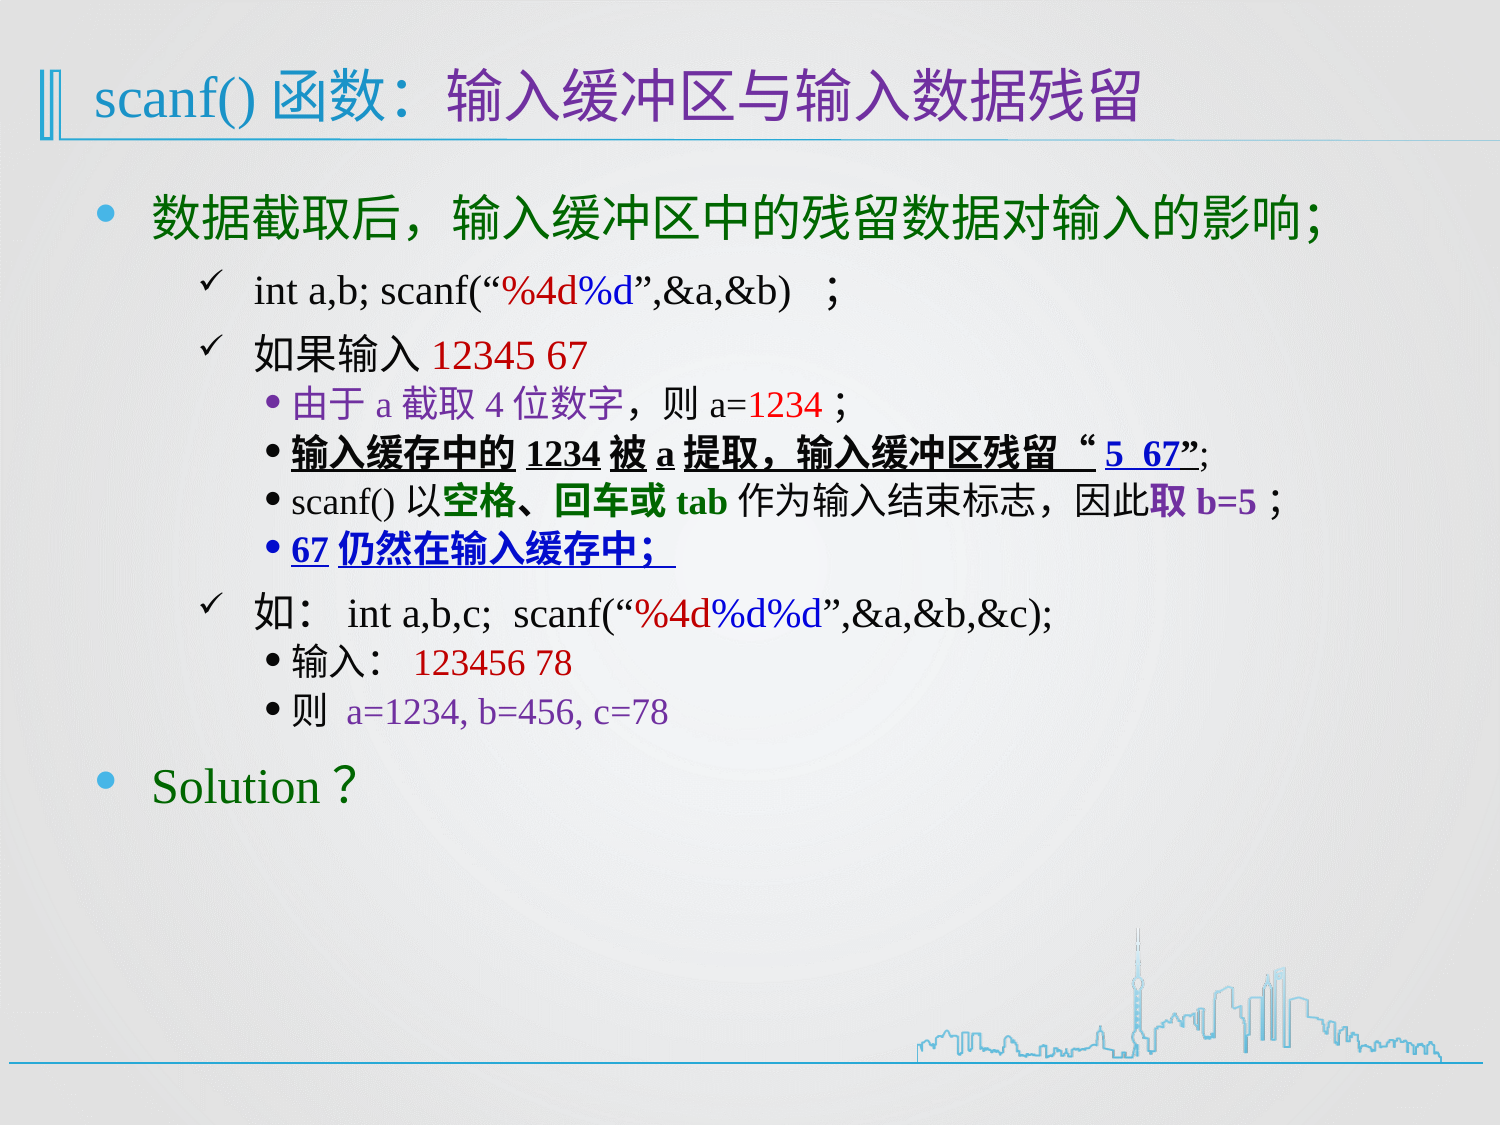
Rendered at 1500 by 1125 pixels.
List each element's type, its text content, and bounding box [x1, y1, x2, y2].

picture [0, 0, 1500, 1125]
title scanf()函数：输入缓冲区与输入数据残留 [79, 41, 1407, 138]
list 数据截取后，输入缓冲区中的残留数据对输入的影响； int a,b; scanf(“%4d%d”,&a,&b) ； 如果输入12345 67 由于a截取4位数字，则a=1234； 输入缓存中的1234被a提取，输入缓冲区残留“5 67”; scanf()以空格、回车或tab作为输入结束标志，因此取b=5； 67仍然在输入缓存中； 如：int a,b,c; scanf(“%4d%d%d”,&a,&b,&c); 输入：123456 78 则 a=1234, b=456, c=78 Solution？ [79, 186, 1448, 1063]
